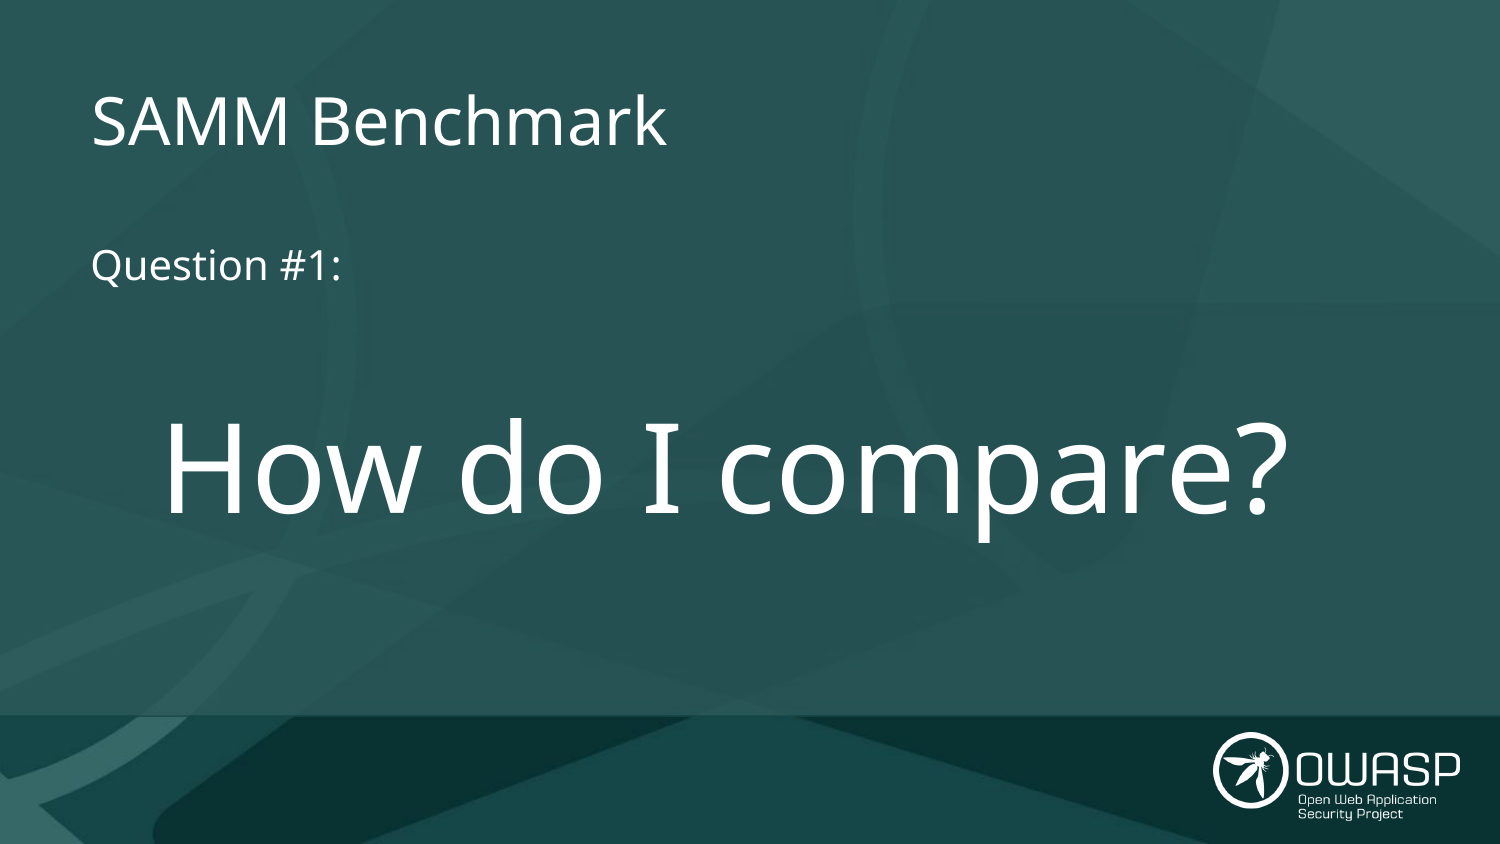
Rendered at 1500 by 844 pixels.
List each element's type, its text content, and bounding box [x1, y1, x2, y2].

title SAMM Benchmark [76, 47, 1427, 190]
picture [0, 717, 1500, 844]
list Question #1: How do I compare? [75, 223, 1374, 649]
